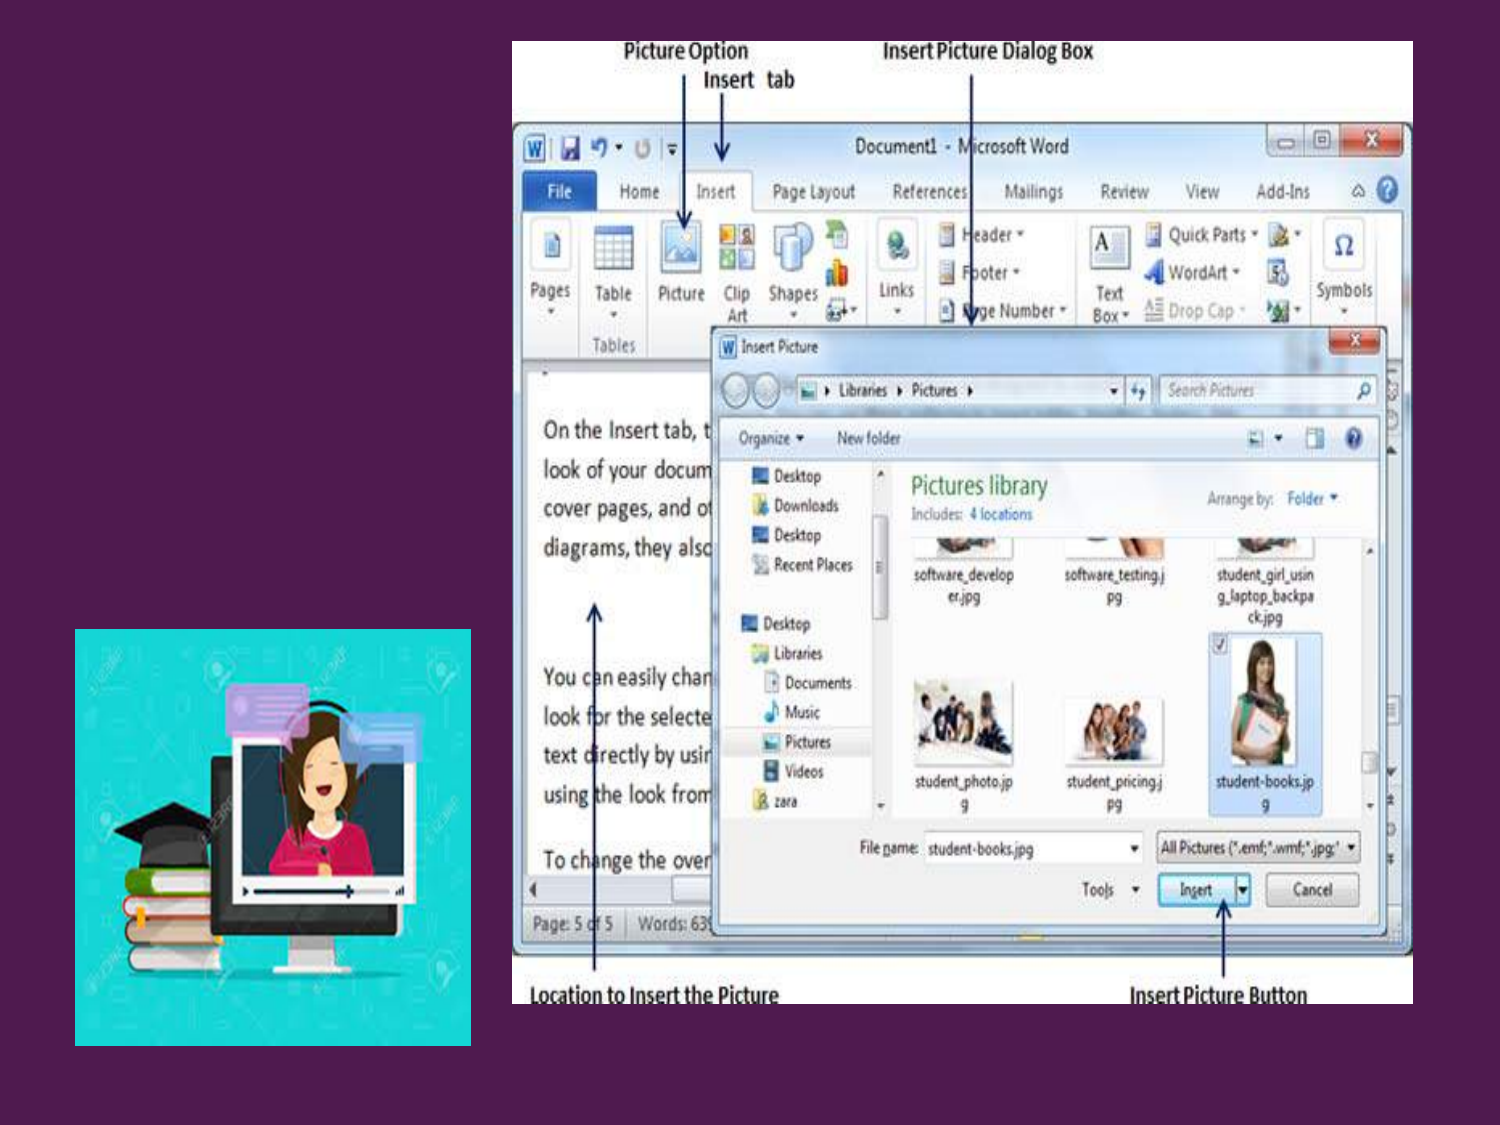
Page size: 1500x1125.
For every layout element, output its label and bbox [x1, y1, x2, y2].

picture [74, 628, 471, 1046]
picture [512, 40, 1413, 1004]
